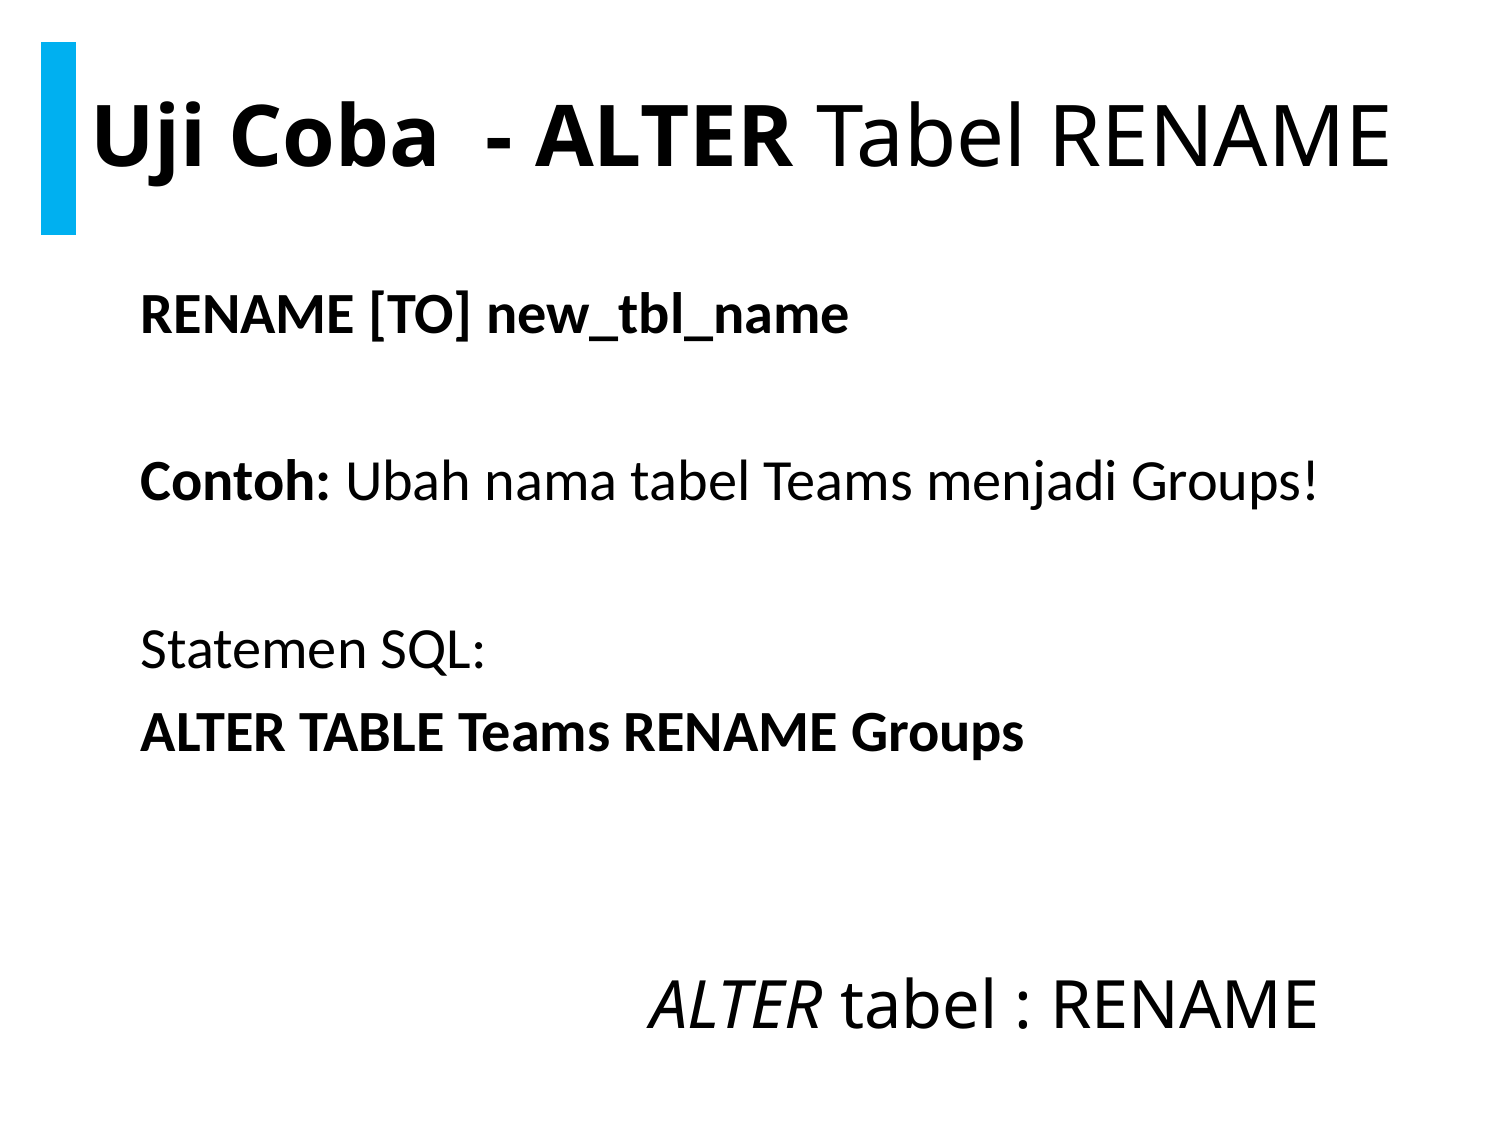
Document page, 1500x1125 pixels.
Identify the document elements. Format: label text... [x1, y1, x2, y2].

list RENAME [TO] new_tbl_name Contoh: Ubah nama tabel Teams menjadi Groups! Statemen SQL: ALTER TABLE Teams RENAME Groups [120, 275, 1425, 964]
text_box Uji Coba - ALTER Tabel RENAME [74, 45, 1425, 233]
title ALTER tabel : RENAME [635, 936, 1500, 1077]
